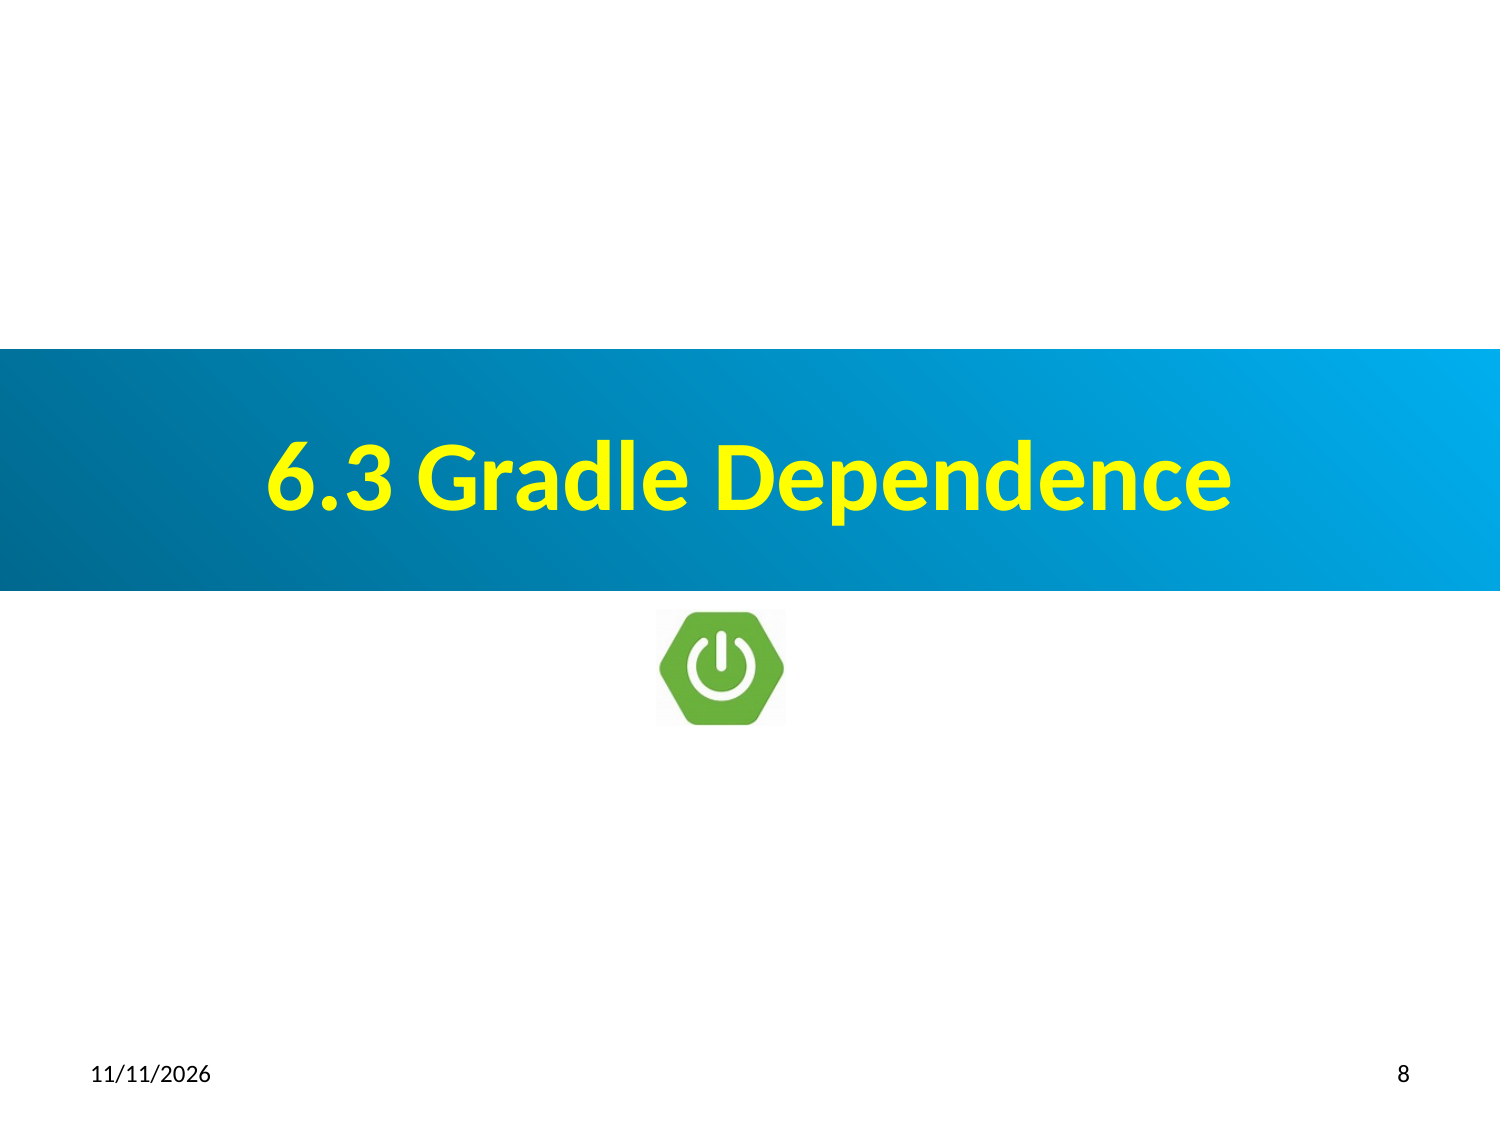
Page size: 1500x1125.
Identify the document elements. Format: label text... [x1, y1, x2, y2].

slide_number 8 [1074, 1042, 1425, 1103]
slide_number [75, 1042, 425, 1103]
picture [655, 609, 786, 726]
title 6.3 Gradle Dependence [0, 349, 1500, 591]
